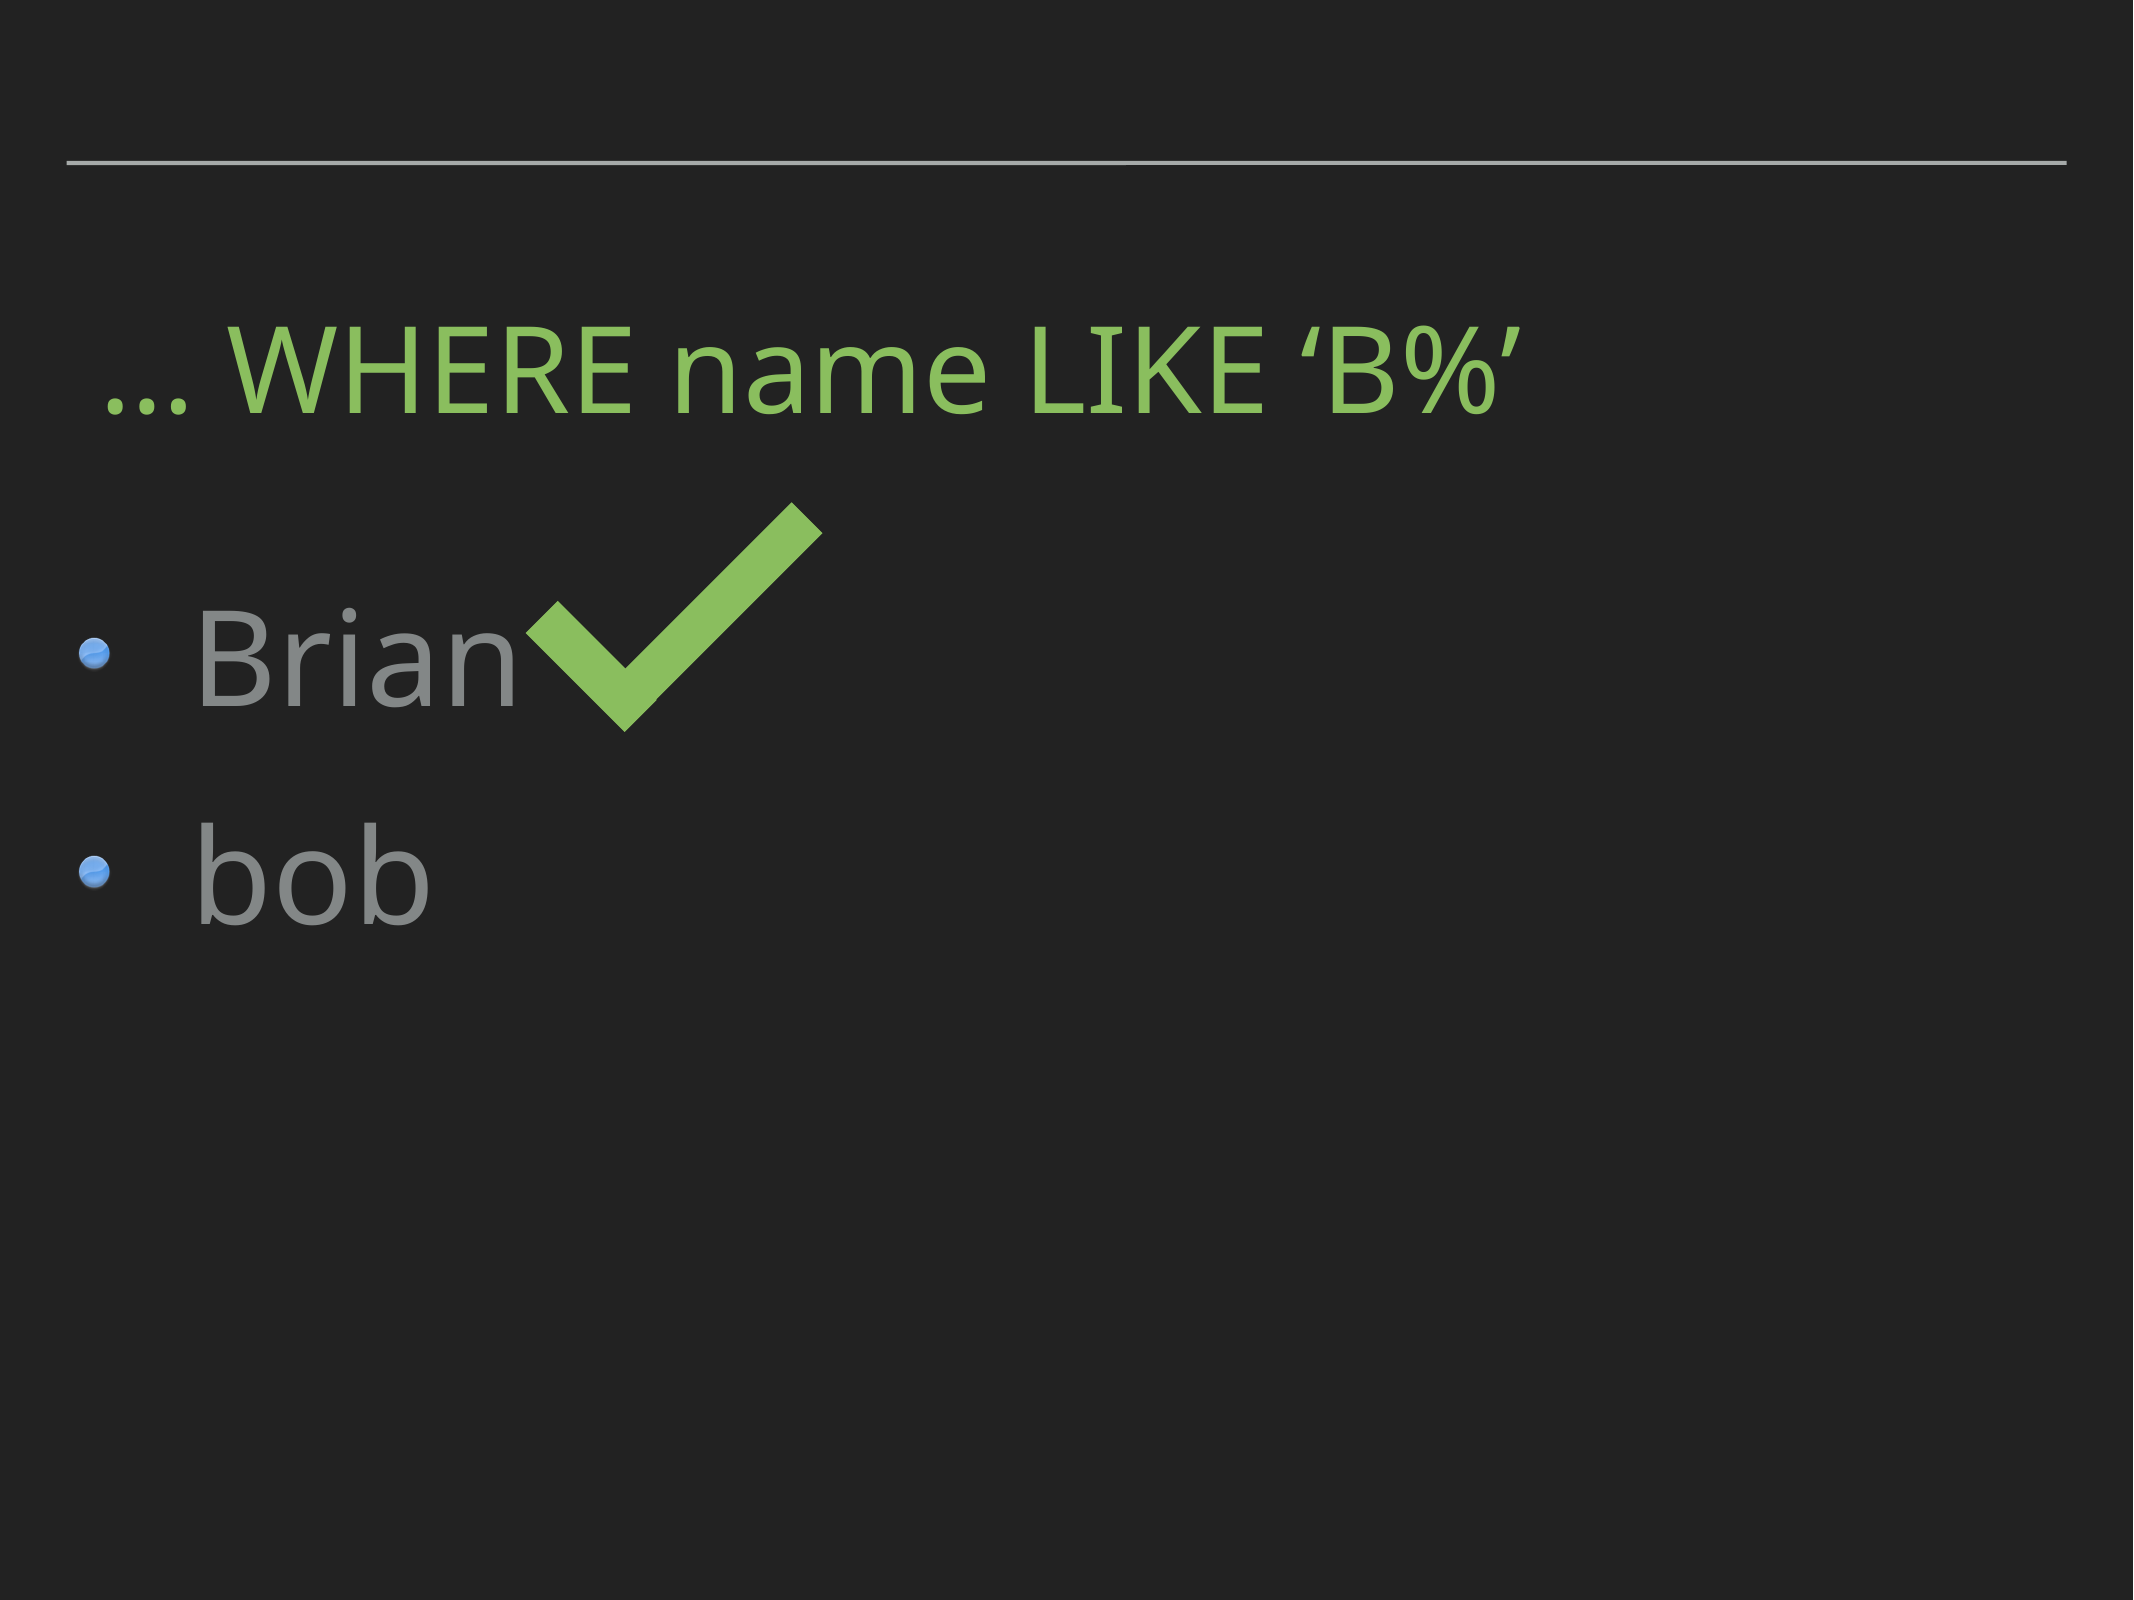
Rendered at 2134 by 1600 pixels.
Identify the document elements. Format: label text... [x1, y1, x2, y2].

picture [75, 634, 113, 672]
list Brian bob [66, 564, 2068, 1447]
picture [75, 852, 113, 891]
text_box [525, 600, 657, 732]
text_box [625, 502, 823, 699]
text_box … WHERE name LIKE ‘B%’ [90, 284, 1884, 446]
